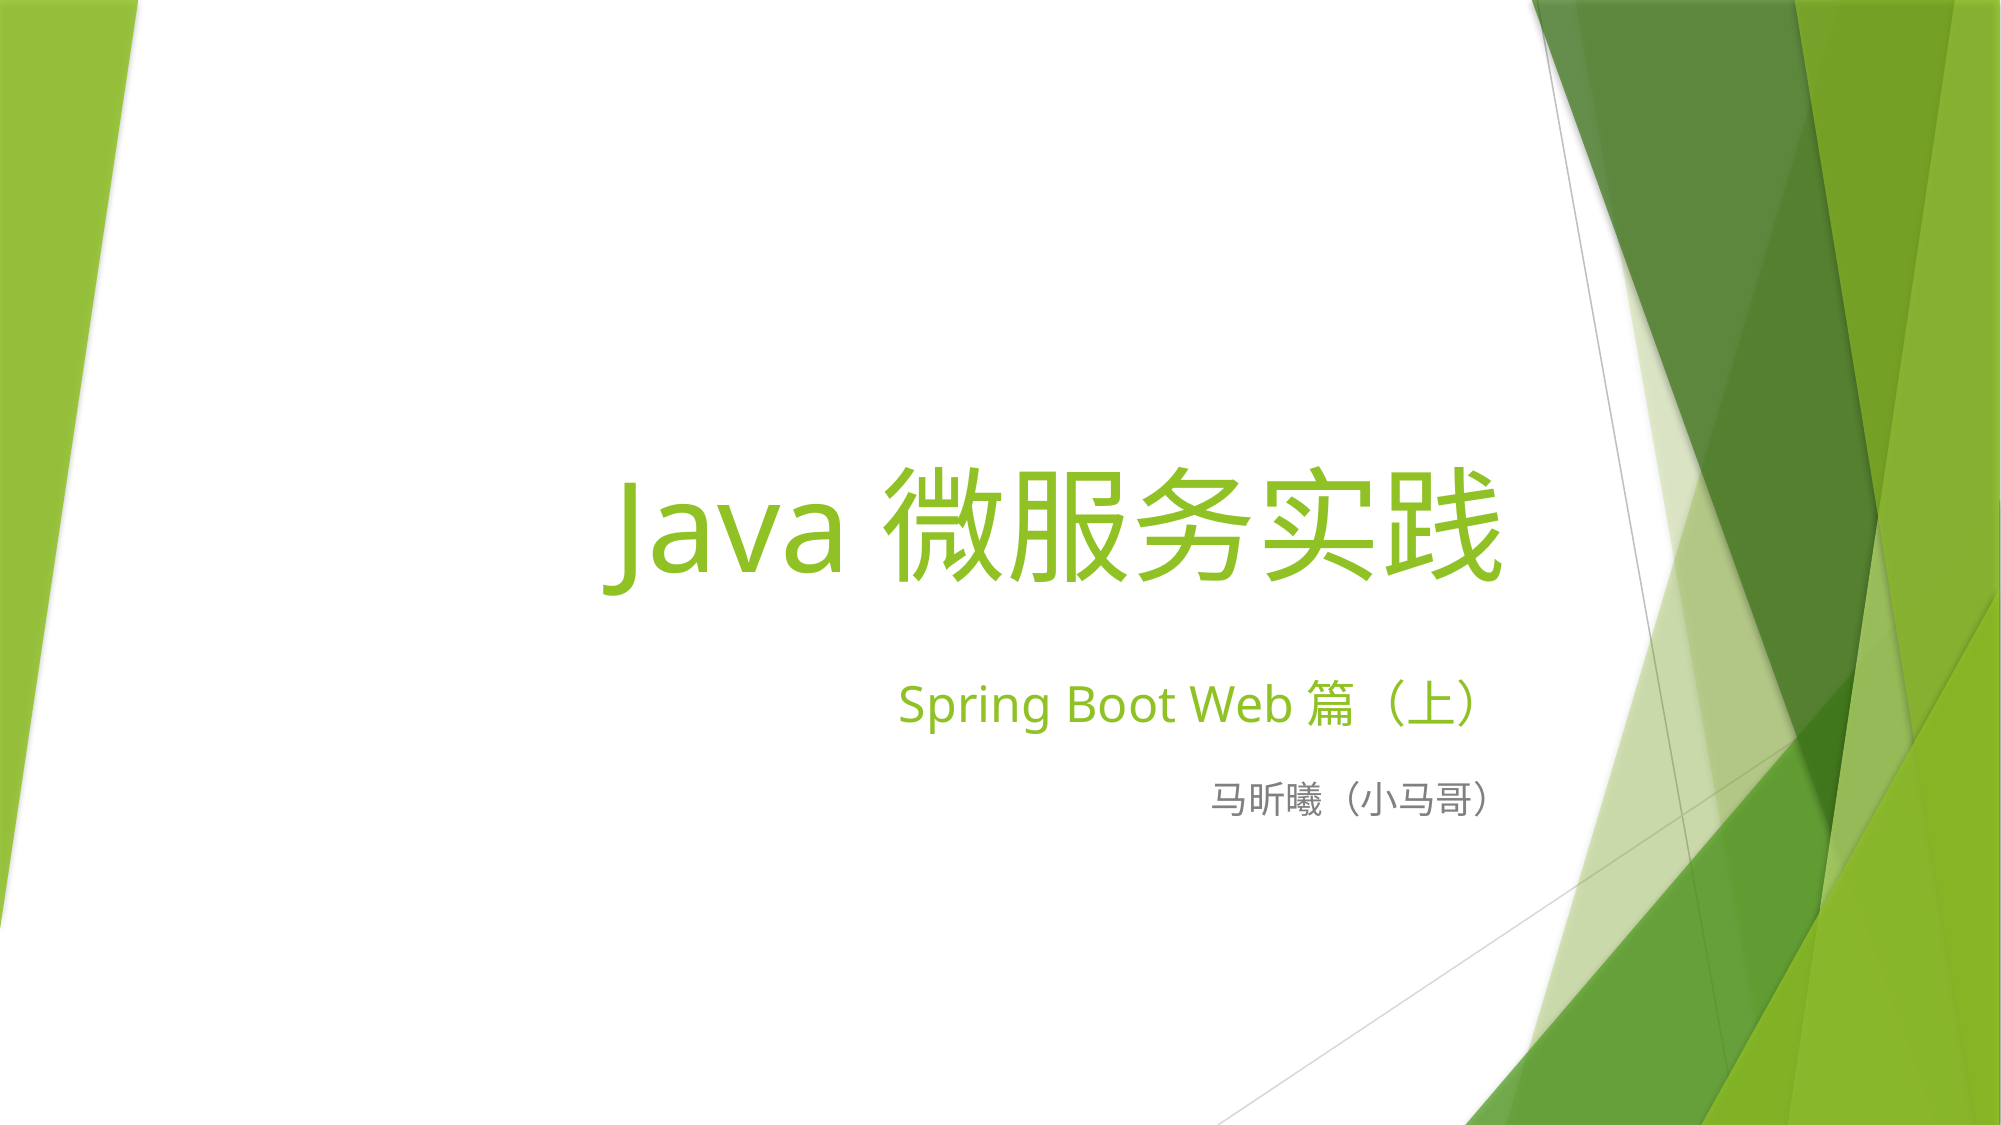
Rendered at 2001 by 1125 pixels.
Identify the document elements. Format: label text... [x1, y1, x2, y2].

title Java微服务实践 Spring Boot Web篇（上） [247, 394, 1522, 756]
subtitle 马昕曦（小马哥） [251, 768, 1526, 949]
